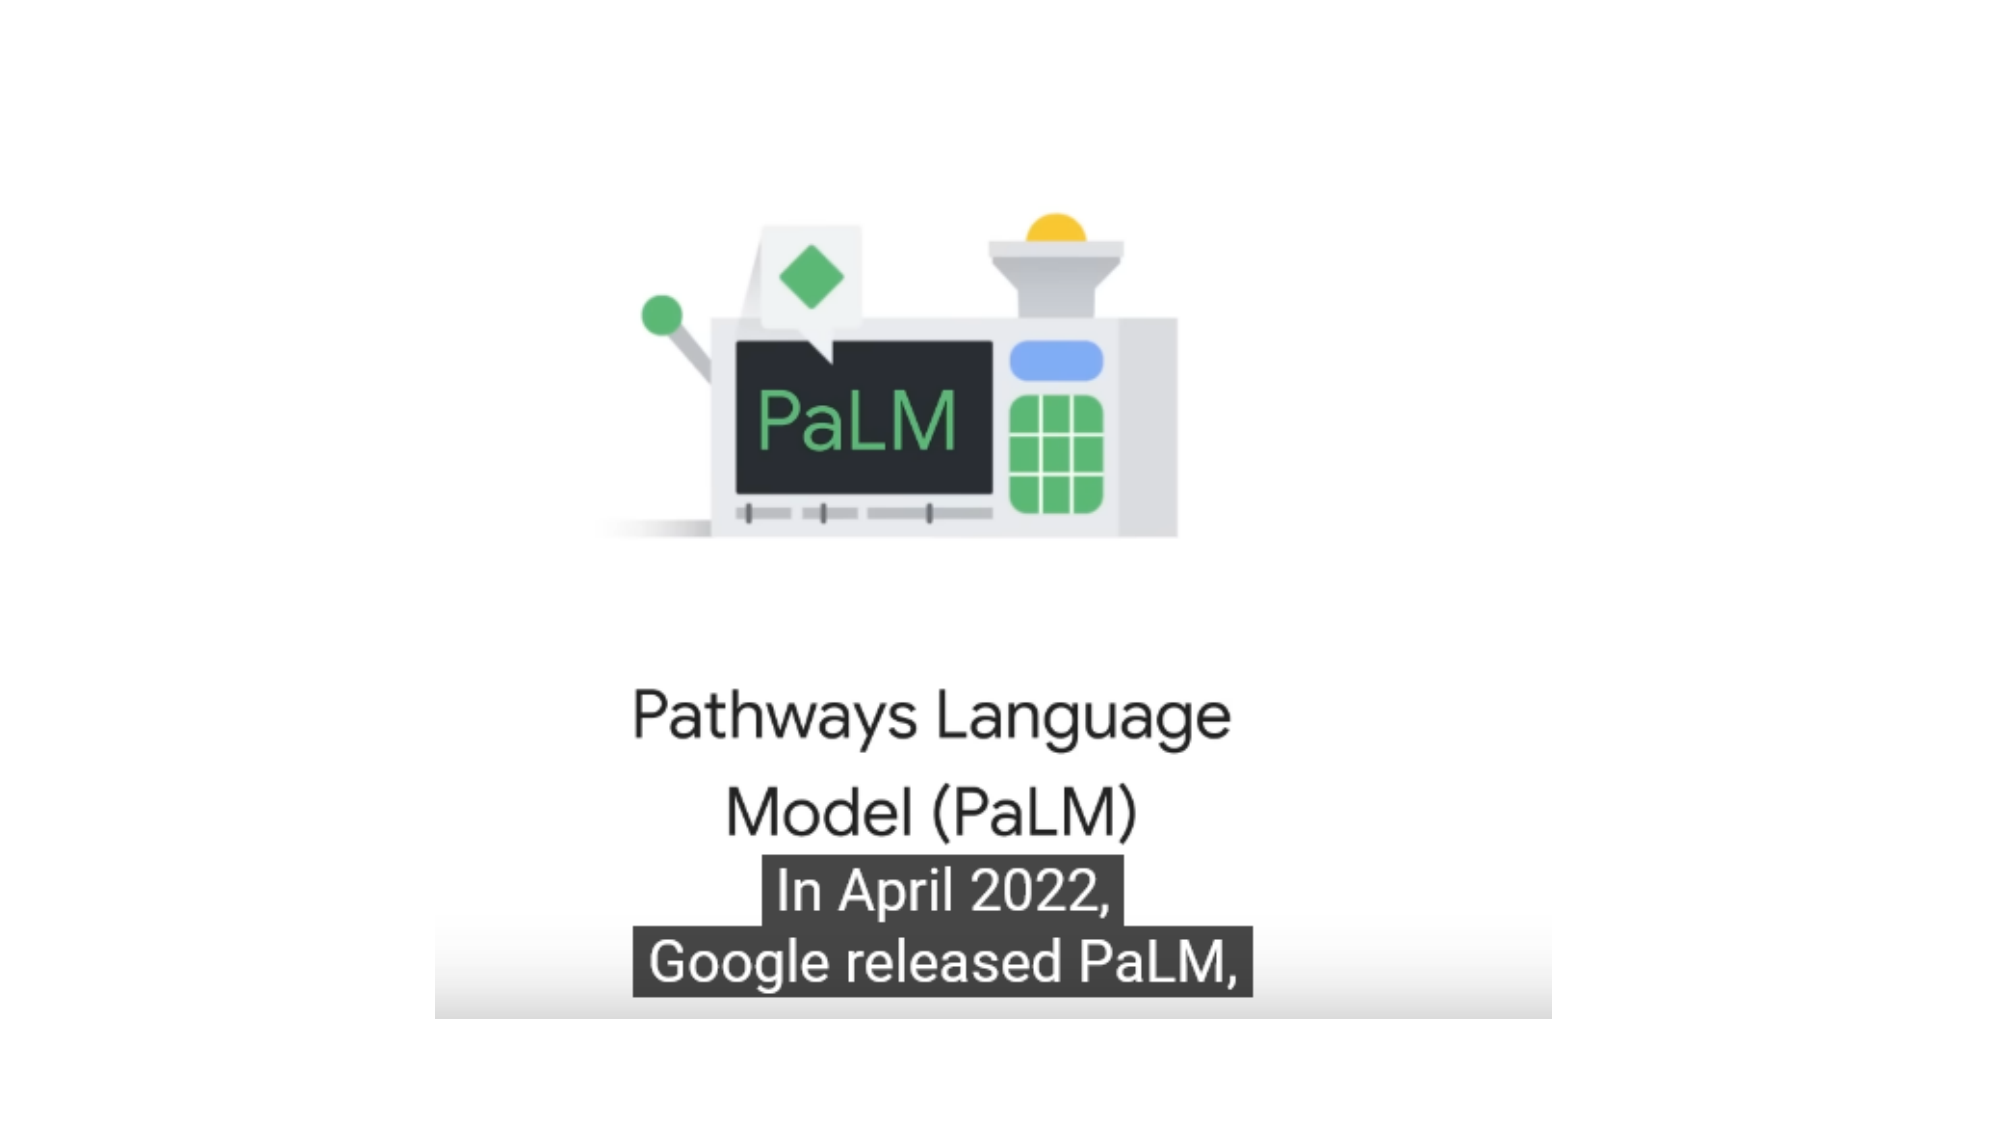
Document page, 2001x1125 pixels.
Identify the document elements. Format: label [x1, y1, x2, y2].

picture [434, 111, 1552, 1019]
